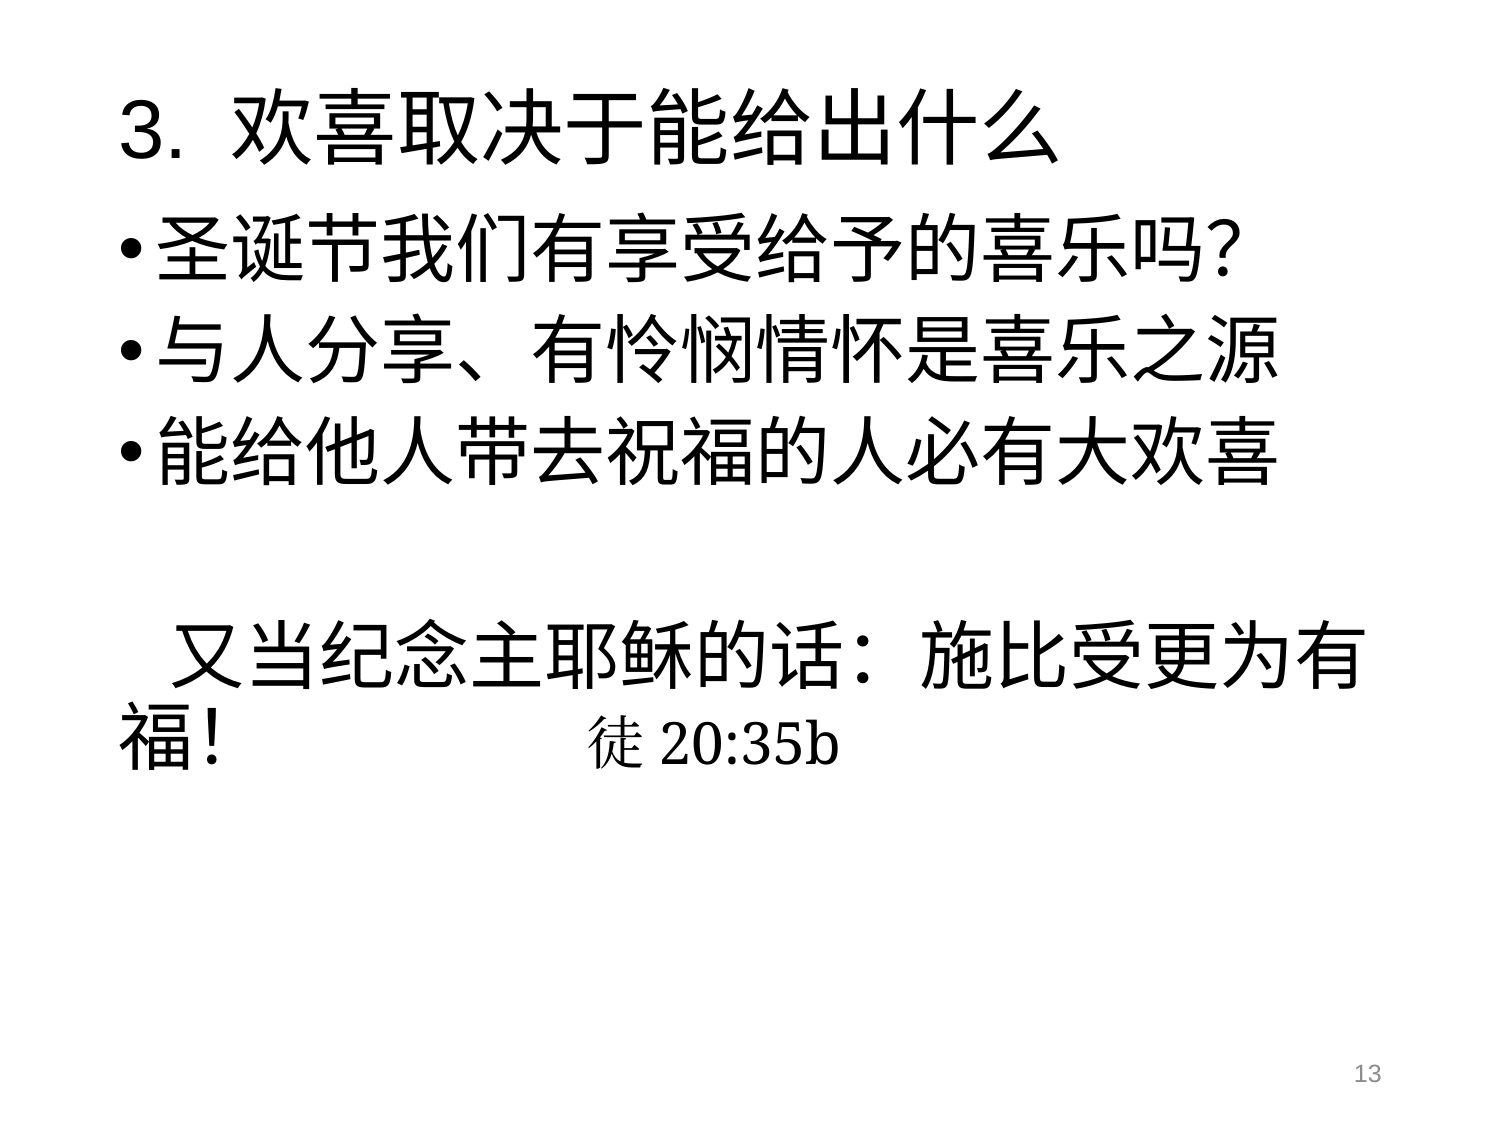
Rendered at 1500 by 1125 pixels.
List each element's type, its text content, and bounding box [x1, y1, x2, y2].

slide_number 13 [1059, 1042, 1397, 1103]
title 3. 欢喜取决于能给出什么 [103, 59, 1397, 203]
list 圣诞节我们有享受给予的喜乐吗？ 与人分享、有怜悯情怀是喜乐之源 能给他人带去祝福的人必有大欢喜 又当纪念主耶稣的话：施比受更为有福！ 徒20:35b [103, 203, 1397, 1014]
